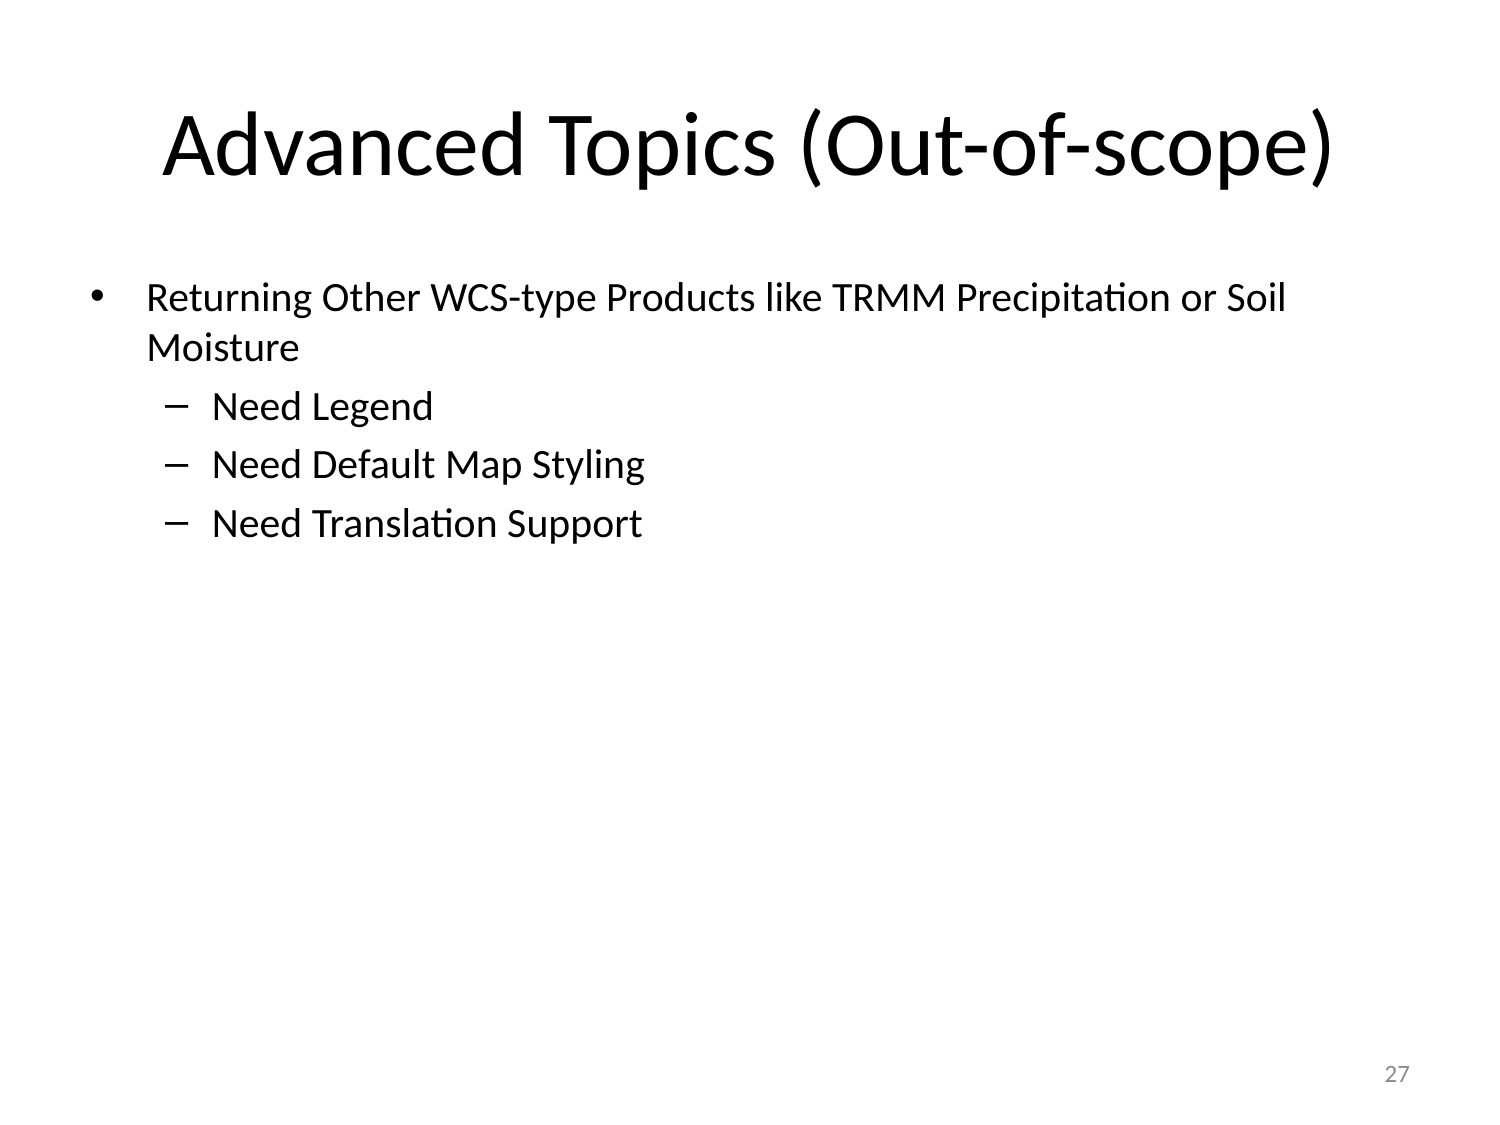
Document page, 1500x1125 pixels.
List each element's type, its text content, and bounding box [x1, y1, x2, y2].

slide_number 27 [1074, 1042, 1425, 1103]
title Advanced Topics (Out-of-scope) [75, 45, 1425, 233]
list Returning Other WCS-type Products like TRMM Precipitation or Soil Moisture Need Legend Need Default Map Styling Need Translation Support [75, 262, 1425, 1005]
